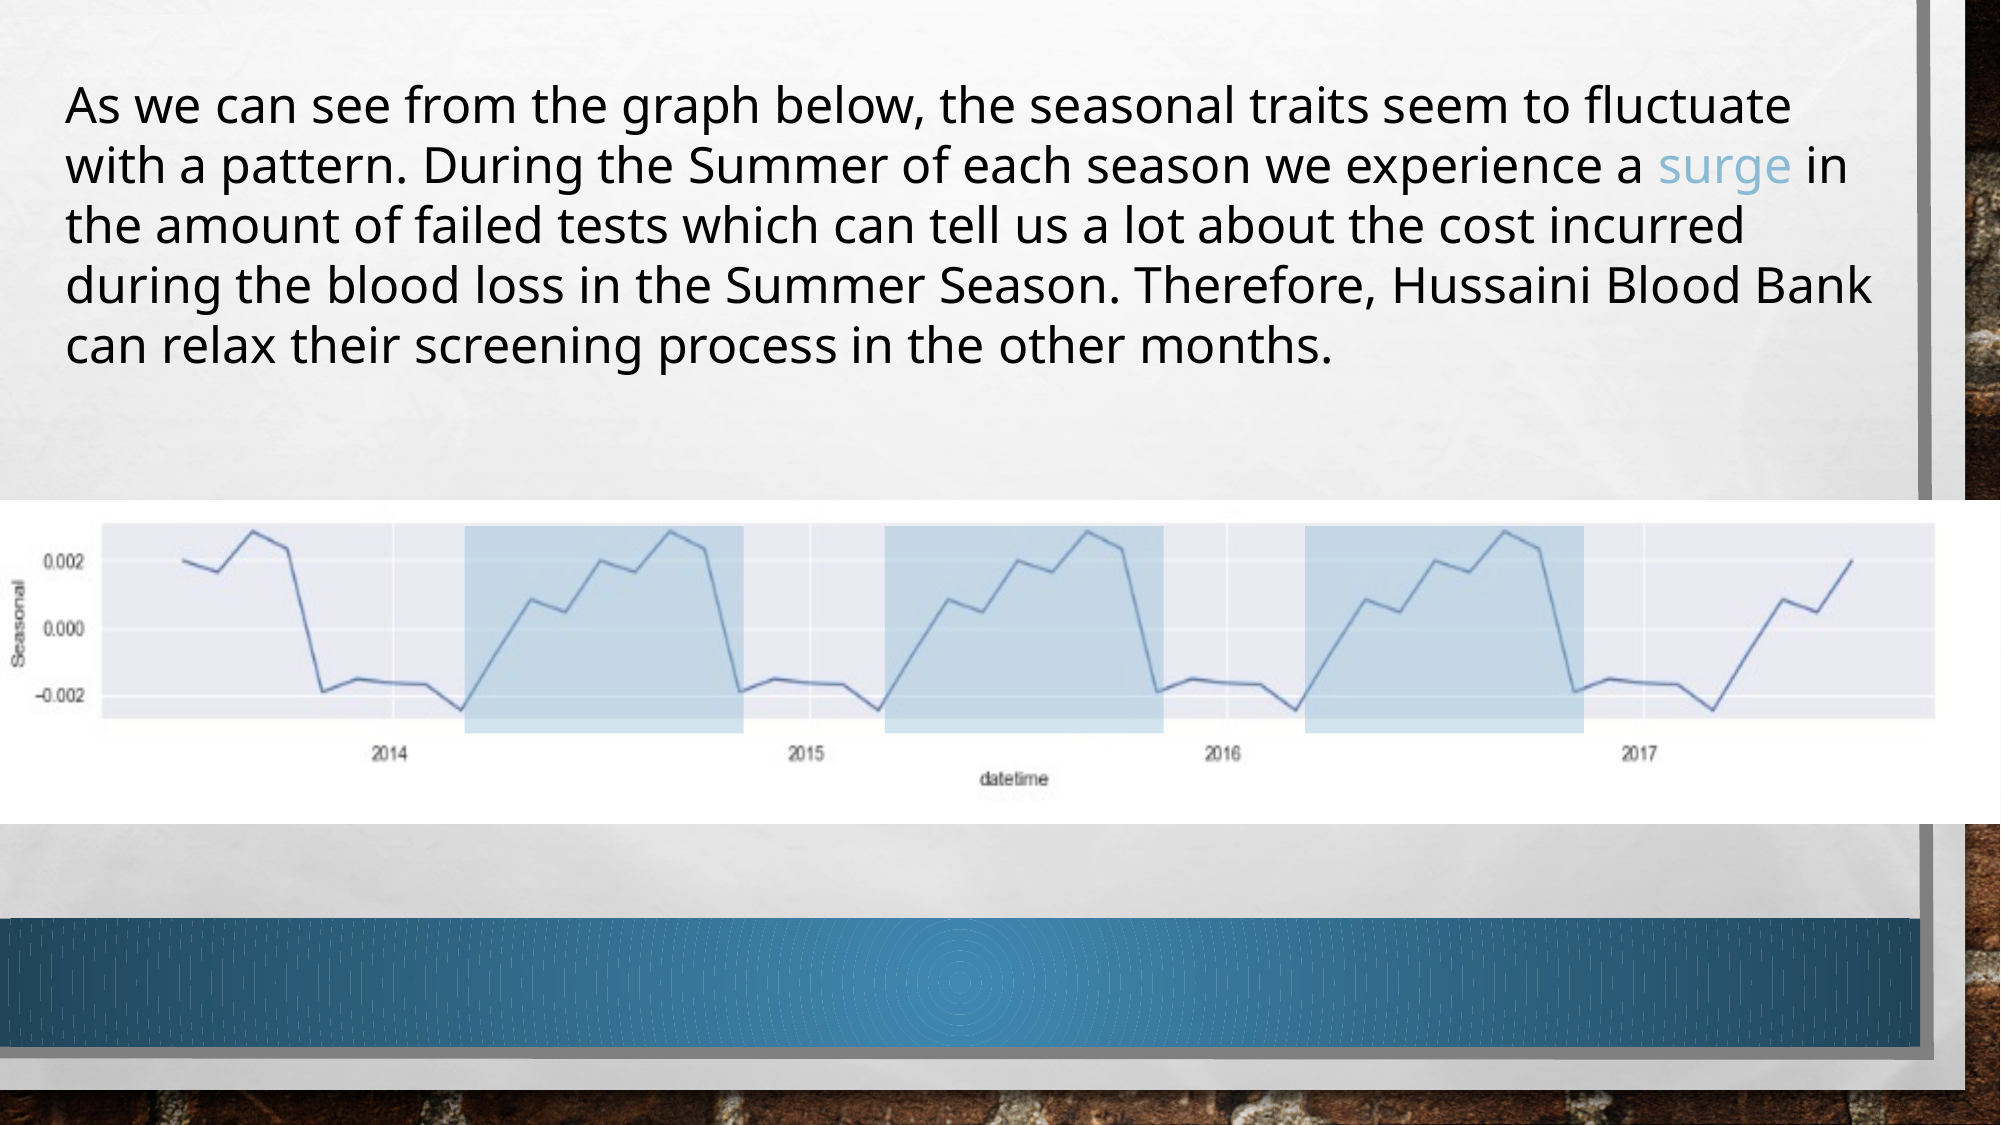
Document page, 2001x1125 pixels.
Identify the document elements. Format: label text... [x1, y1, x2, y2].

picture [0, 825, 2000, 1125]
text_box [0, 500, 2000, 825]
picture [1966, 0, 2000, 500]
text_box As we can see from the graph below, the seasonal traits seem to fluctuate with a pattern. During the Summer of each season we experience a surge in the amount of failed tests which can tell us a lot about the cost incurred during the blood loss in the Summer Season. Therefore, Hussaini Blood Bank can relax their screening process in the other months. [51, 66, 1898, 381]
